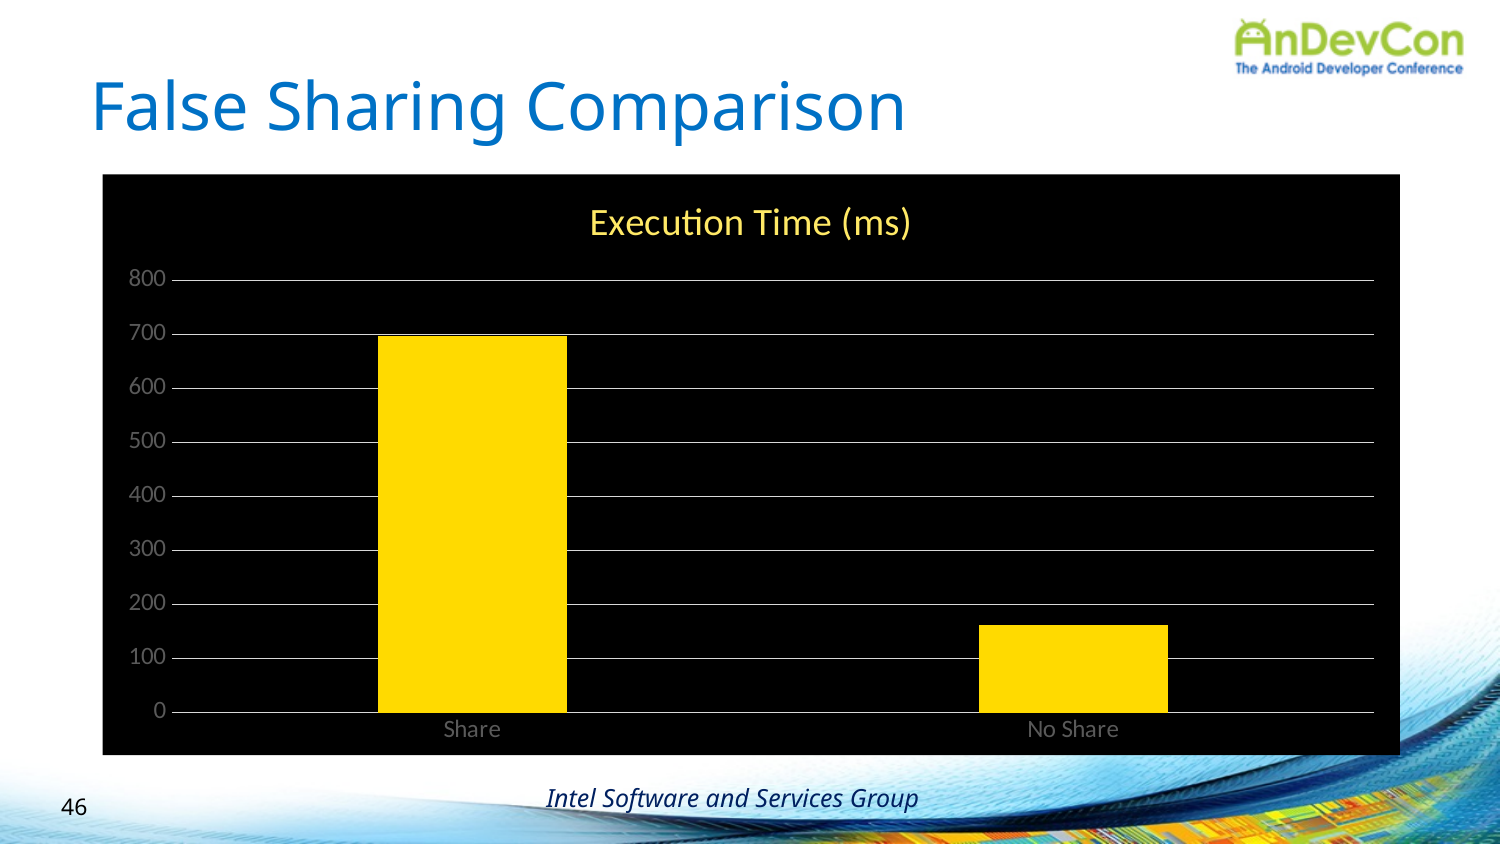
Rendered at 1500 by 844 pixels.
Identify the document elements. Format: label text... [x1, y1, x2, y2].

slide_number 46 [27, 784, 103, 830]
title False Sharing Comparison [75, 33, 1425, 175]
picture [1232, 17, 1467, 79]
picture [0, 586, 1500, 844]
chart [102, 174, 1401, 756]
